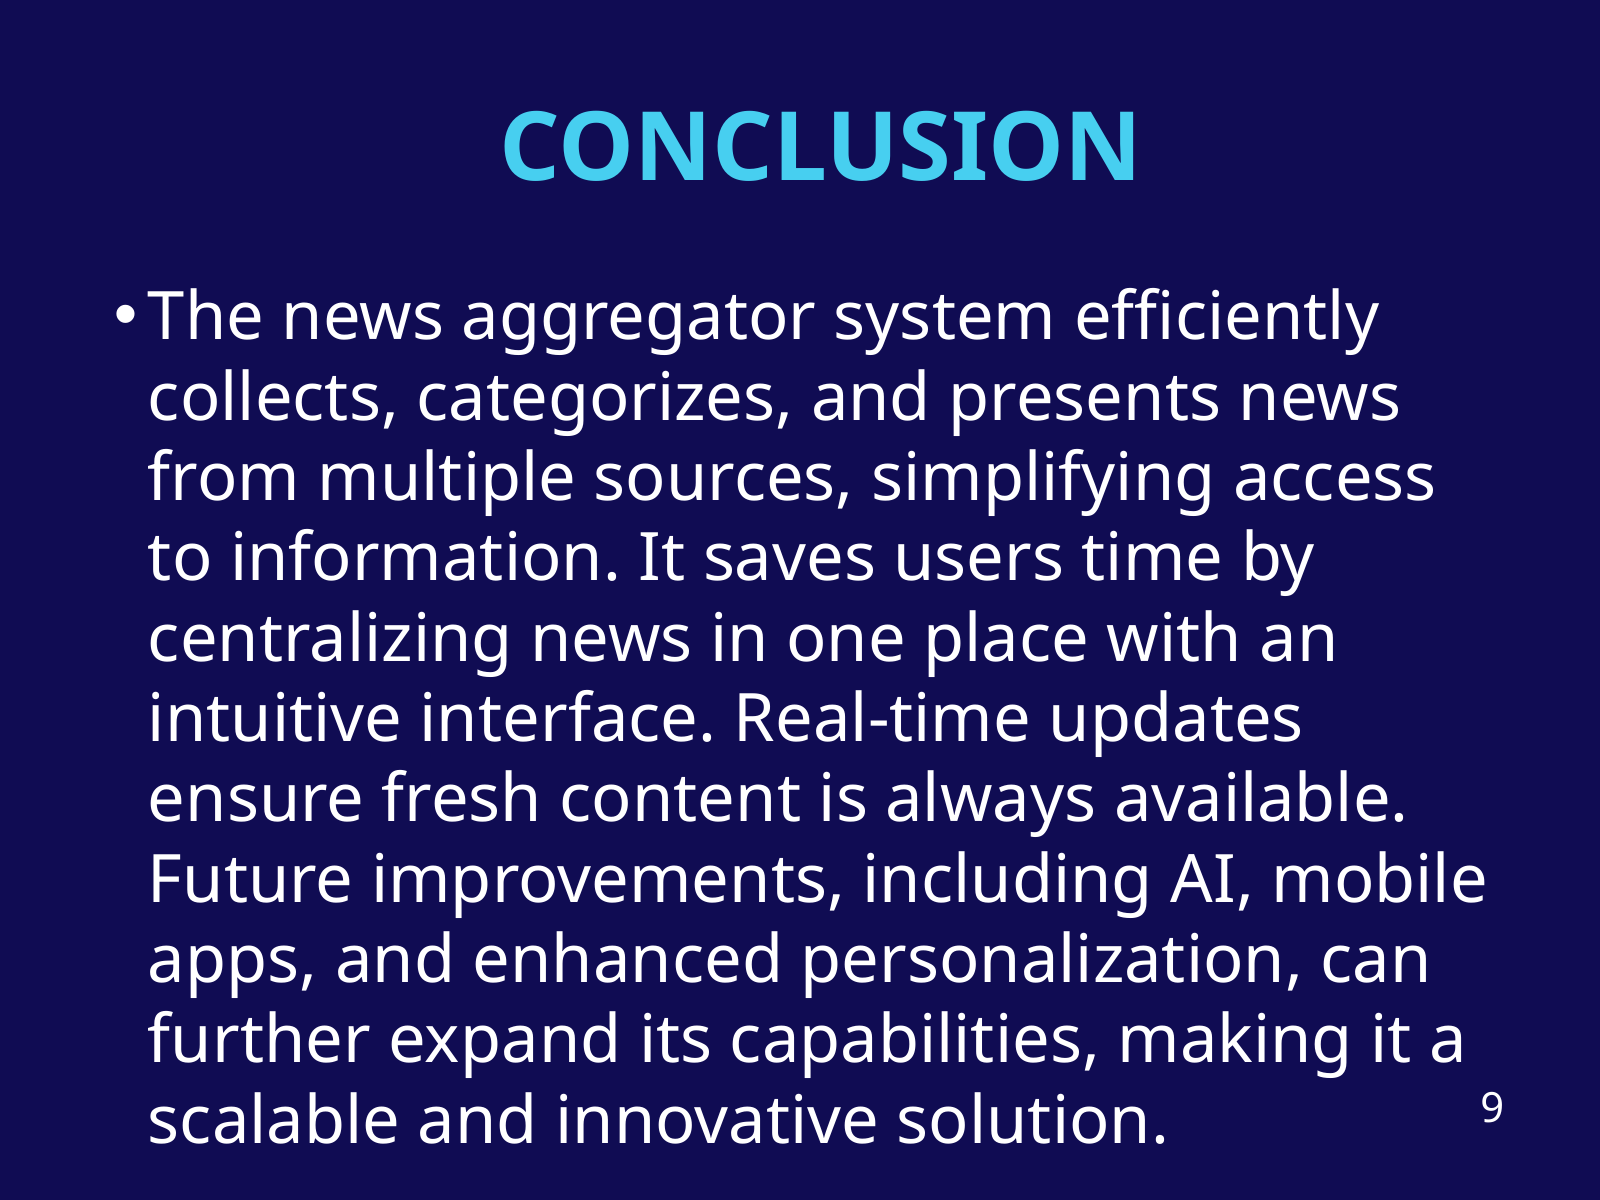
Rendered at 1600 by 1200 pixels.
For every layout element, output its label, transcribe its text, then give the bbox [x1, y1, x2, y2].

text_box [79, 279, 1521, 1104]
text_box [100, 47, 1542, 249]
text_box 9 [1480, 1111, 1505, 1131]
